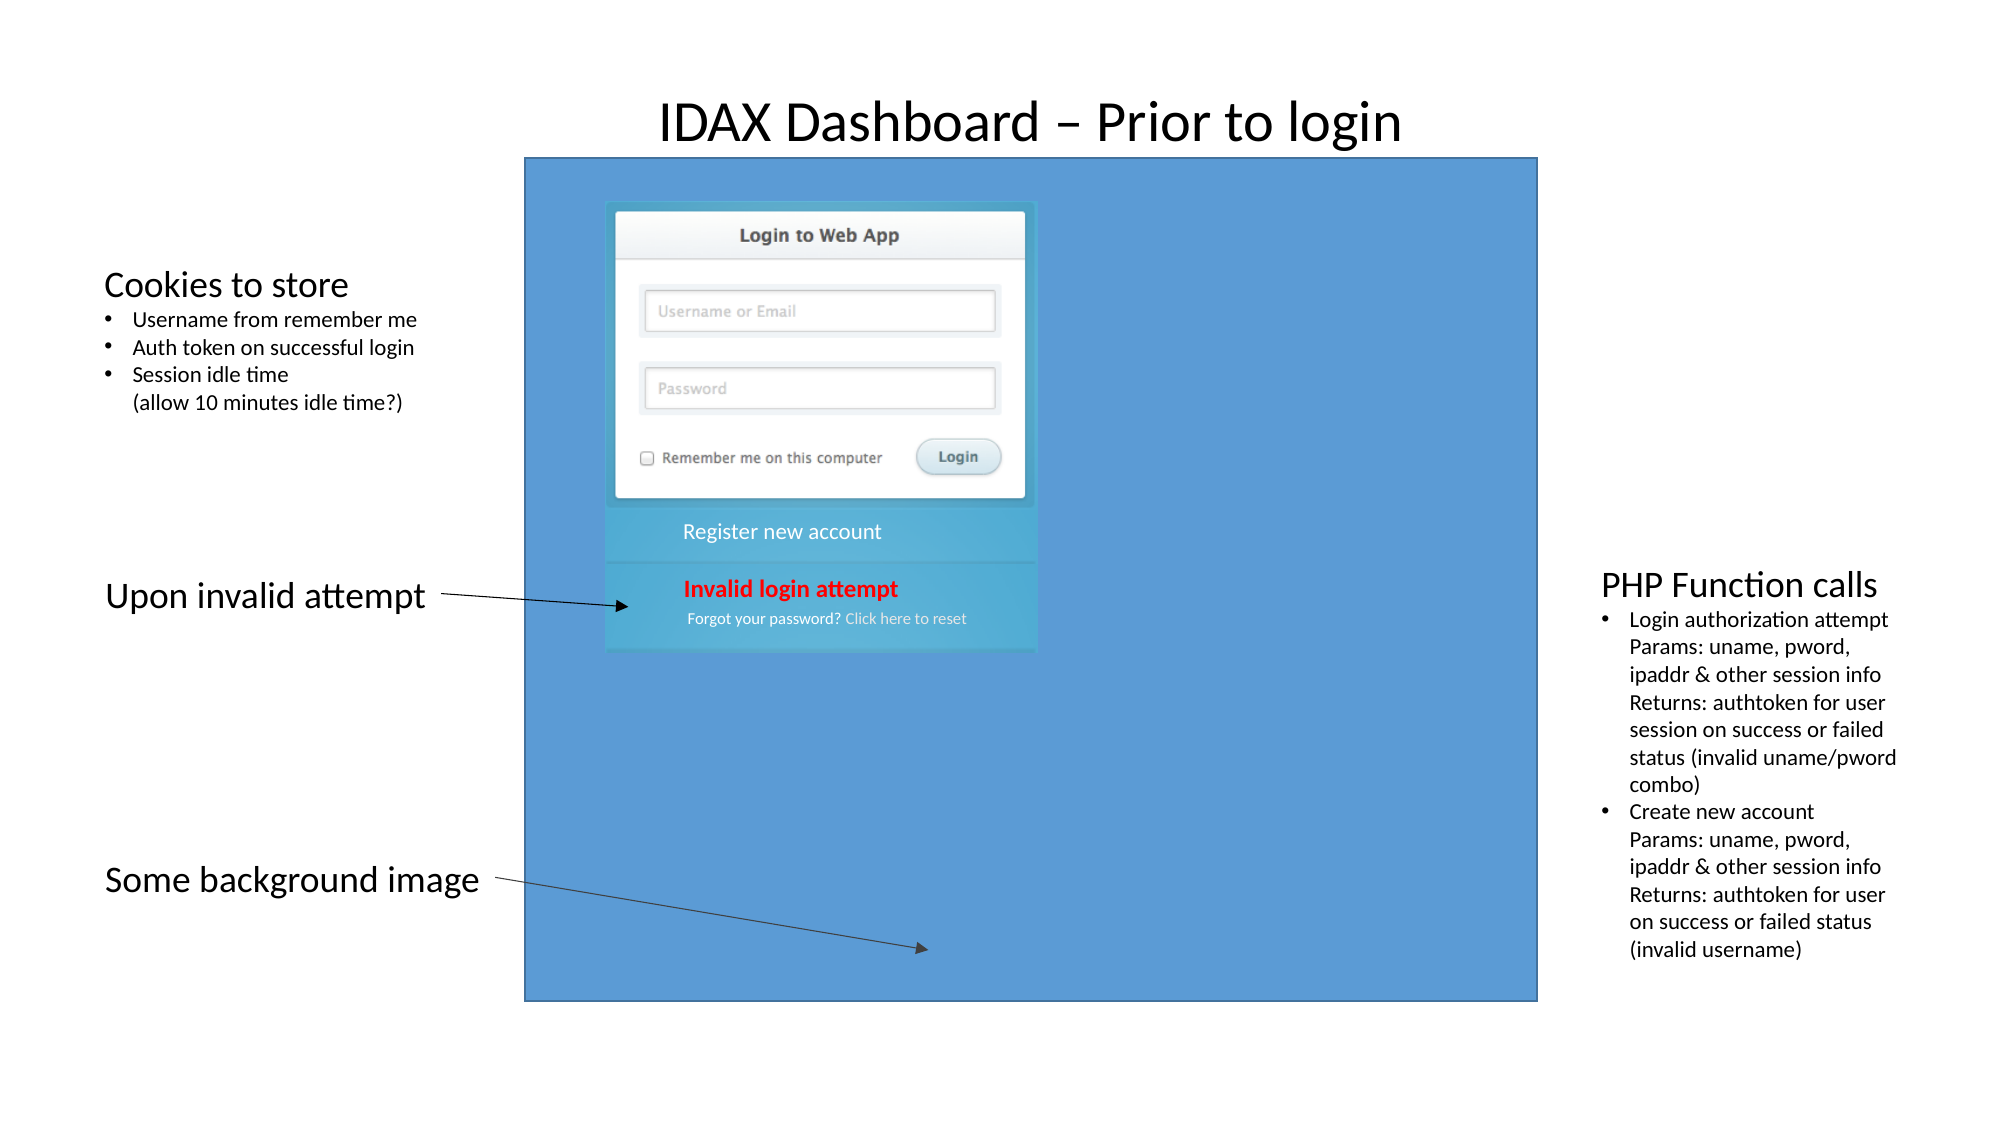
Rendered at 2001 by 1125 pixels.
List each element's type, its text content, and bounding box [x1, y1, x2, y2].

text_box PHP Function calls Login authorization attempt Params: uname, pword, ipaddr & other session info Returns: authtoken for user session on success or failed status (invalid uname/pword combo) Create new account Params: uname, pword, ipaddr & other session info Returns: authtoken for user on success or failed status (invalid username) [1586, 552, 1931, 970]
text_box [443, 593, 629, 607]
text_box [605, 564, 1038, 653]
text_box Some background image [90, 847, 496, 908]
text_box IDAX Dashboard – Prior to login [643, 75, 1419, 160]
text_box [605, 510, 1038, 564]
text_box Cookies to store Username from remember me Auth token on successful login Session idle time (allow 10 minutes idle time?) [89, 252, 433, 423]
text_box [497, 877, 929, 950]
text_box Upon invalid attempt [90, 563, 442, 624]
picture [605, 201, 1038, 510]
text_box [524, 157, 1538, 1002]
